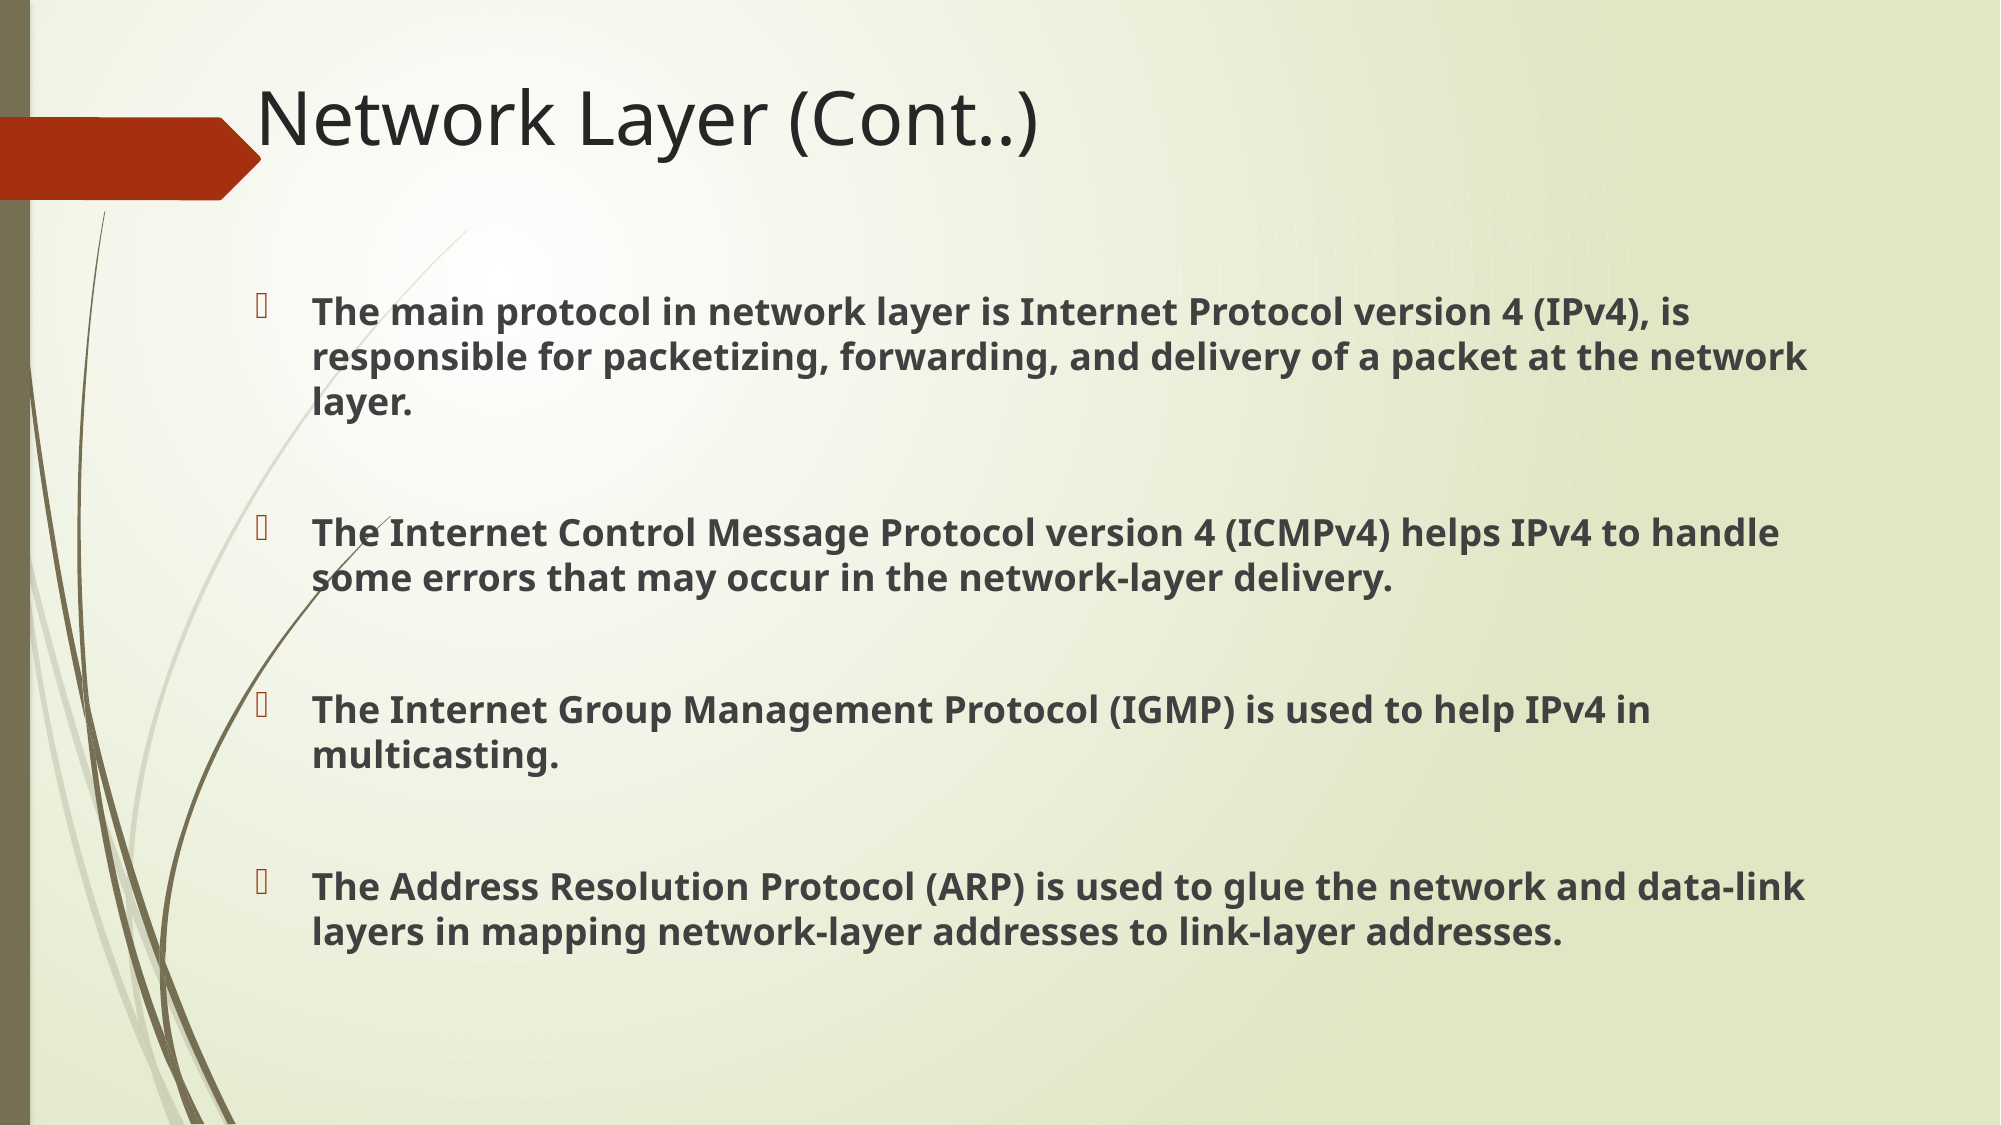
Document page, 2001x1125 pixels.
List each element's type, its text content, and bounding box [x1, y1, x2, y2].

list The main protocol in network layer is Internet Protocol version 4 (IPv4), is responsible for packetizing, forwarding, and delivery of a packet at the network layer. The Internet Control Message Protocol version 4 (ICMPv4) helps IPv4 to handle some errors that may occur in the network-layer delivery. The Internet Group Management Protocol (IGMP) is used to help IPv4 in multicasting. The Address Resolution Protocol (ARP) is used to glue the network and data-link layers in mapping network-layer addresses to link-layer addresses. [240, 280, 1863, 1017]
title Network Layer (Cont..) [240, 62, 1966, 281]
